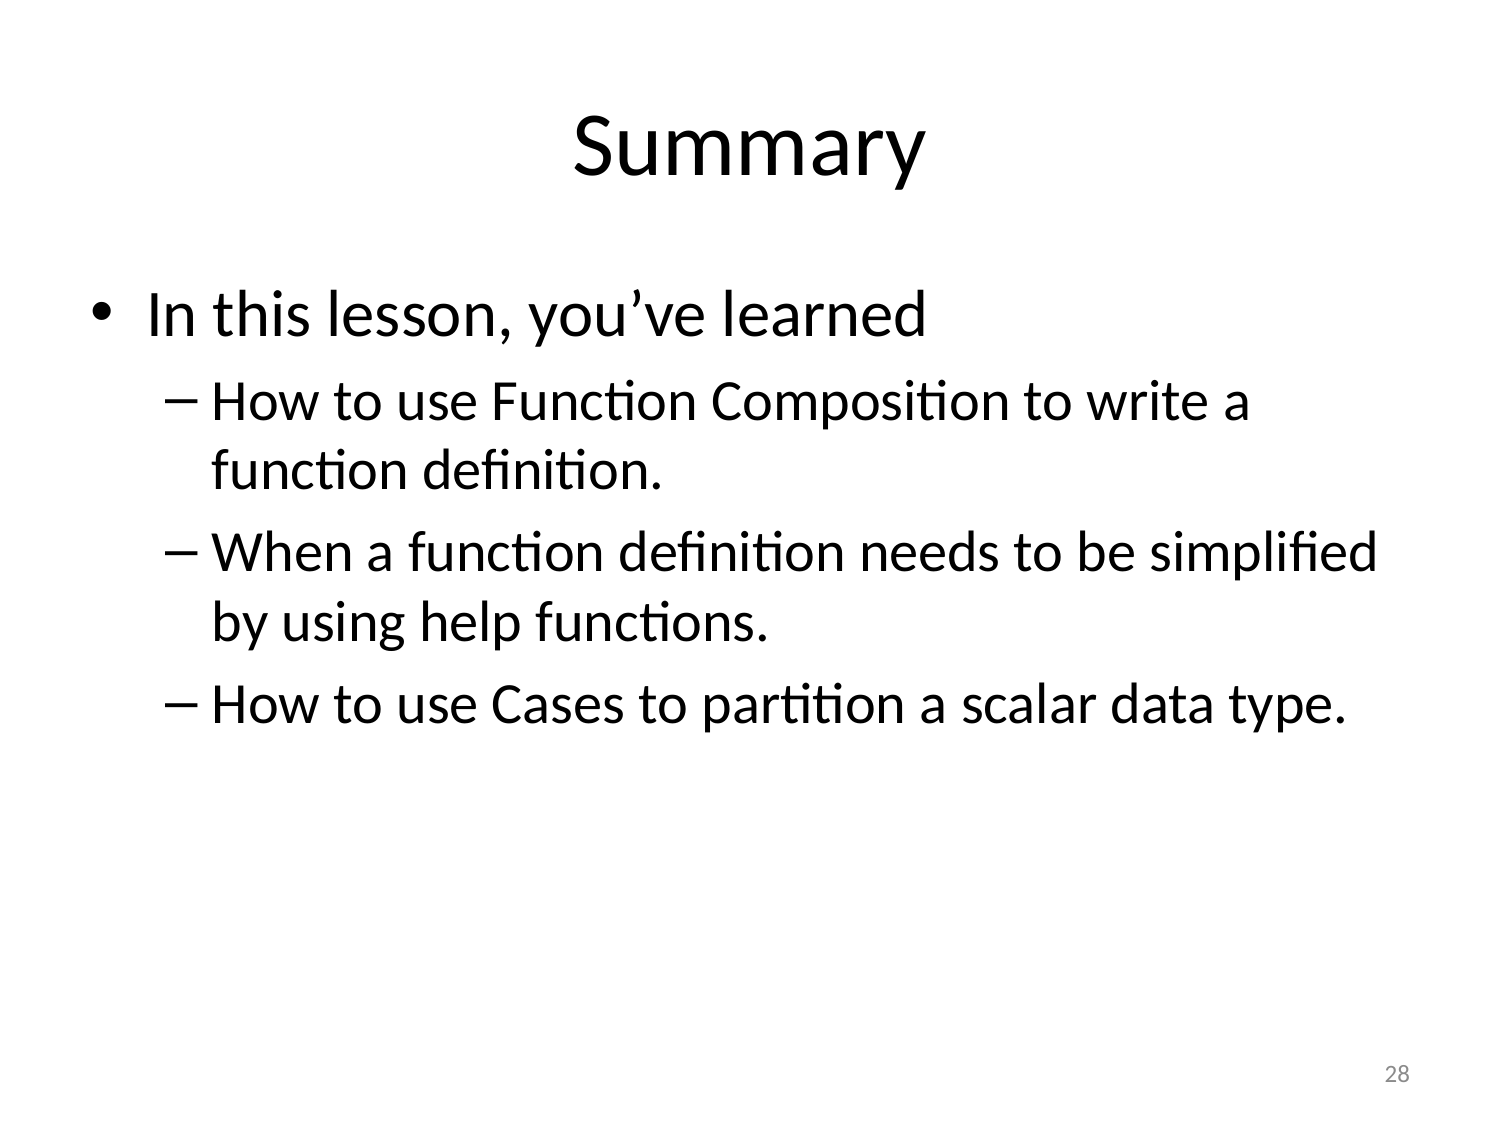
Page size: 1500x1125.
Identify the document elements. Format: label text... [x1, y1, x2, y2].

slide_number 28 [1074, 1042, 1425, 1103]
list In this lesson, you’ve learned How to use Function Composition to write a function definition. When a function definition needs to be simplified by using help functions. How to use Cases to partition a scalar data type. [75, 262, 1425, 1005]
title Summary [75, 45, 1425, 233]
